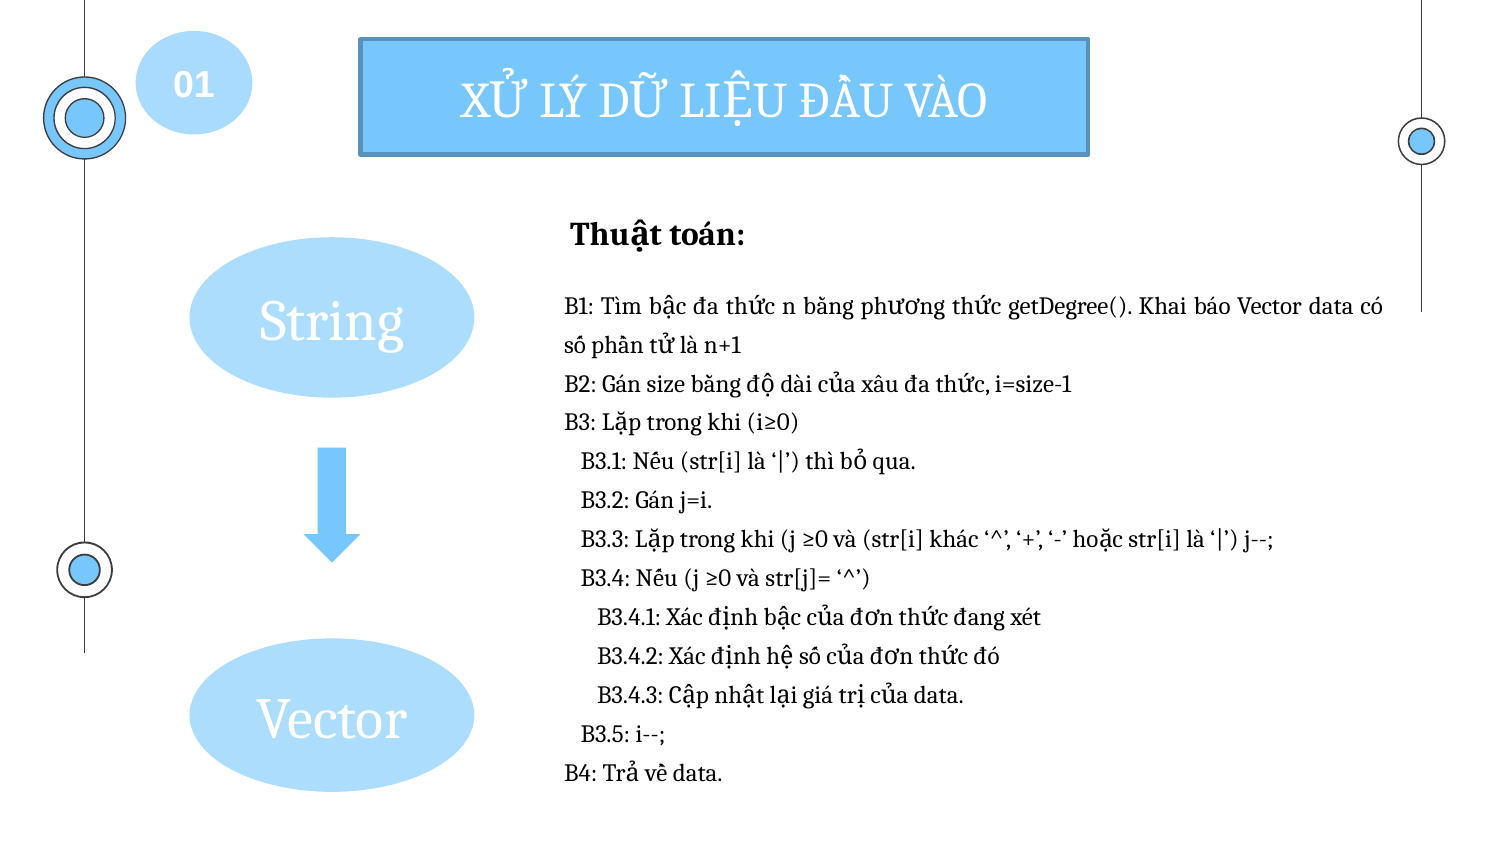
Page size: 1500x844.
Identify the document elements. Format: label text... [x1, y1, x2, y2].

text_box Thuật toán: [555, 204, 761, 260]
text_box XỬ LÝ DỮ LIỆU ĐẦU VÀO [358, 37, 1090, 157]
text_box String [187, 235, 474, 400]
text_box 01 [133, 28, 255, 137]
text_box Vector [187, 636, 474, 794]
text_box B1: Tìm bậc đa thức n bằng phương thức getDegree(). Khai báo Vector data có số phần tử là n+1 B2: Gán size bằng độ dài của xâu đa thức, i=size-1 B3: Lặp trong khi (i≥0) B3.1: Nếu (str[i] là ‘|’) thì bỏ qua. B3.2: Gán j=i. B3.3: Lặp trong khi (j ≥0 và (str[i] khác ‘^’, ‘+’, ‘-’ hoặc str[i] là ‘|’) j--; B3.4: Nếu (j ≥0 và str[j]= ‘^’) B3.4.1: Xác định bậc của đơn thức đang xét B3.4.2: Xác định hệ số của đơn thức đó B3.4.3: Cập nhật lại giá trị của data. B3.5: i--; B4: Trả về data. [474, 272, 1399, 794]
text_box [301, 445, 363, 565]
